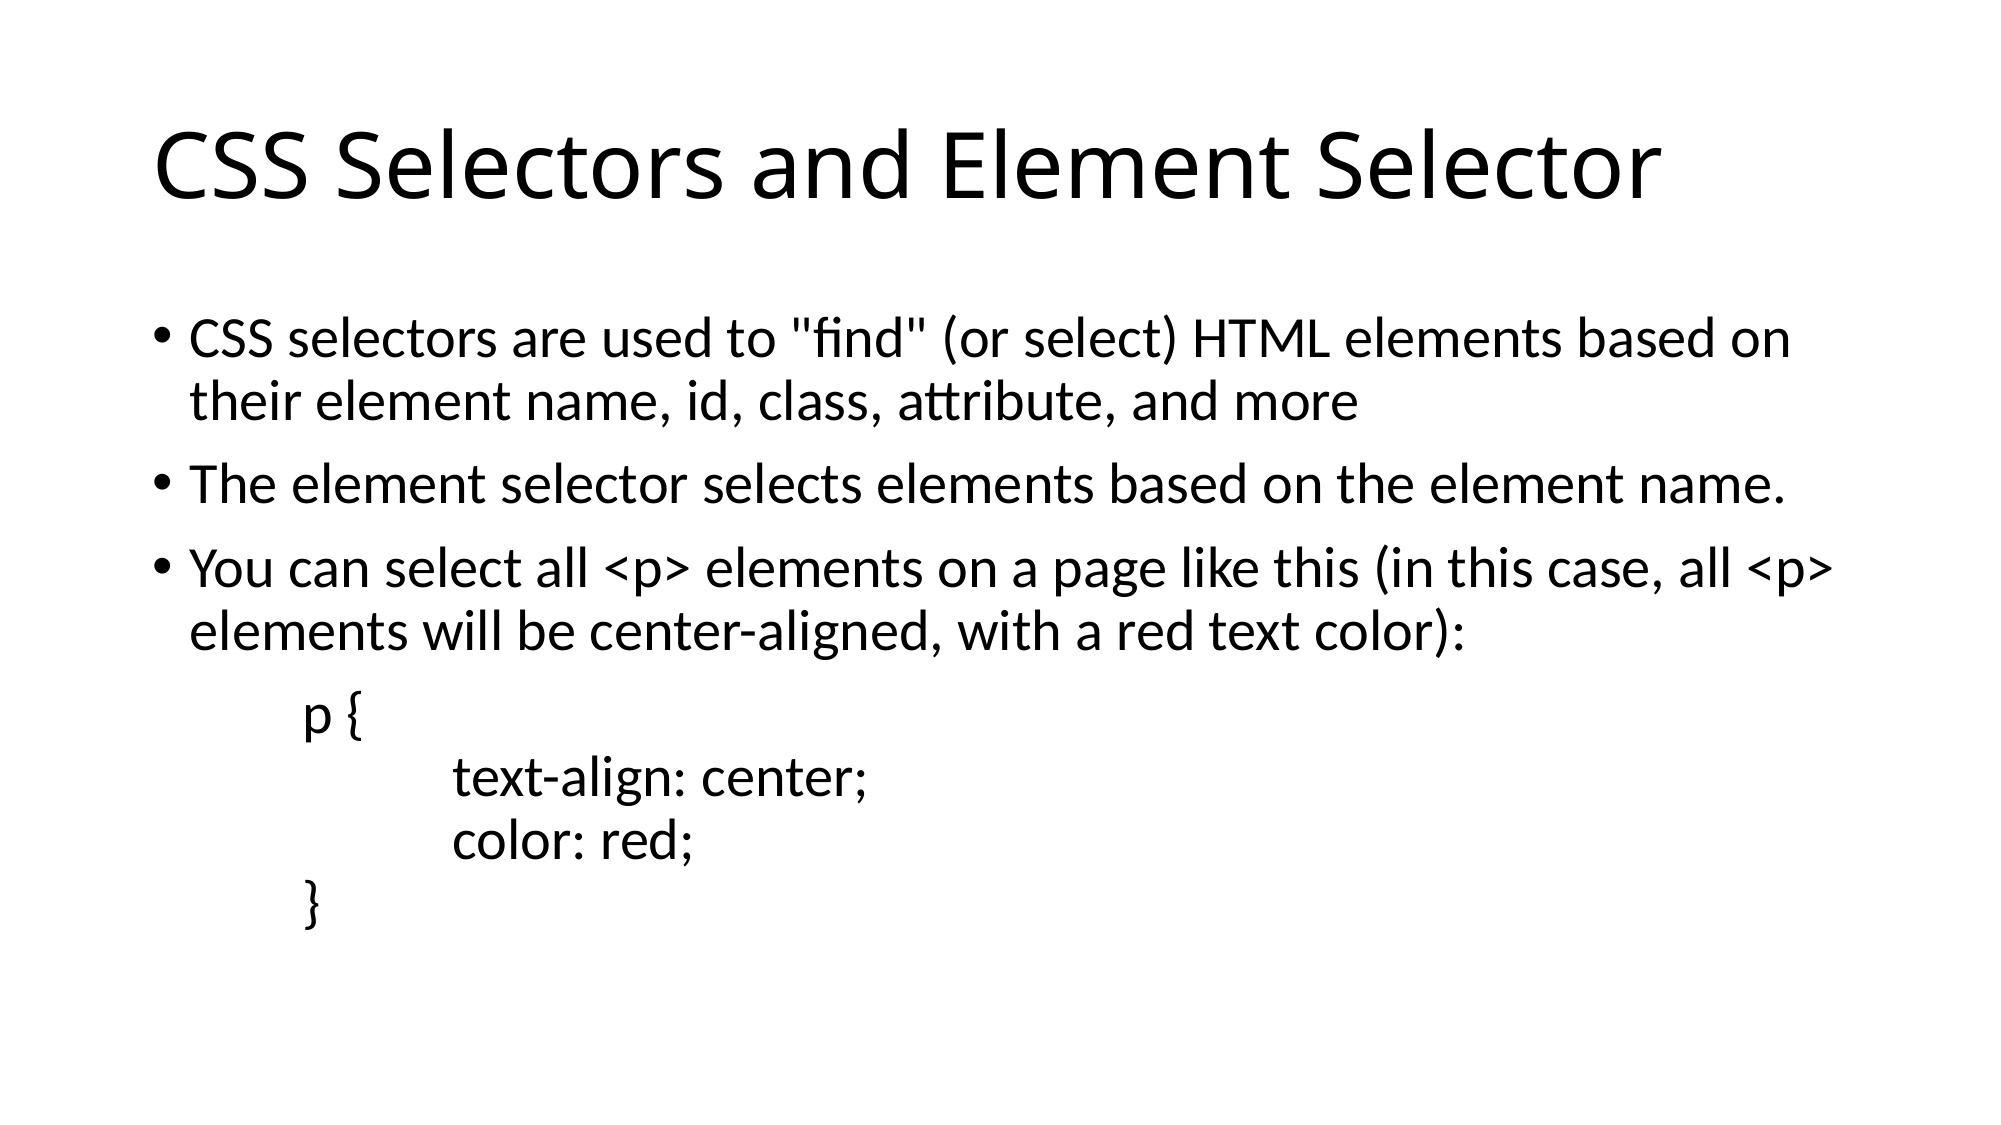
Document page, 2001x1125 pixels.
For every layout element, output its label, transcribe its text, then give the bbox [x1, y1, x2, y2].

title CSS Selectors and Element Selector [137, 59, 1863, 278]
list CSS selectors are used to "find" (or select) HTML elements based on their element name, id, class, attribute, and more The element selector selects elements based on the element name. You can select all <p> elements on a page like this (in this case, all <p> elements will be center-aligned, with a red text color): p { text-align: center; color: red; } [137, 299, 1863, 1014]
